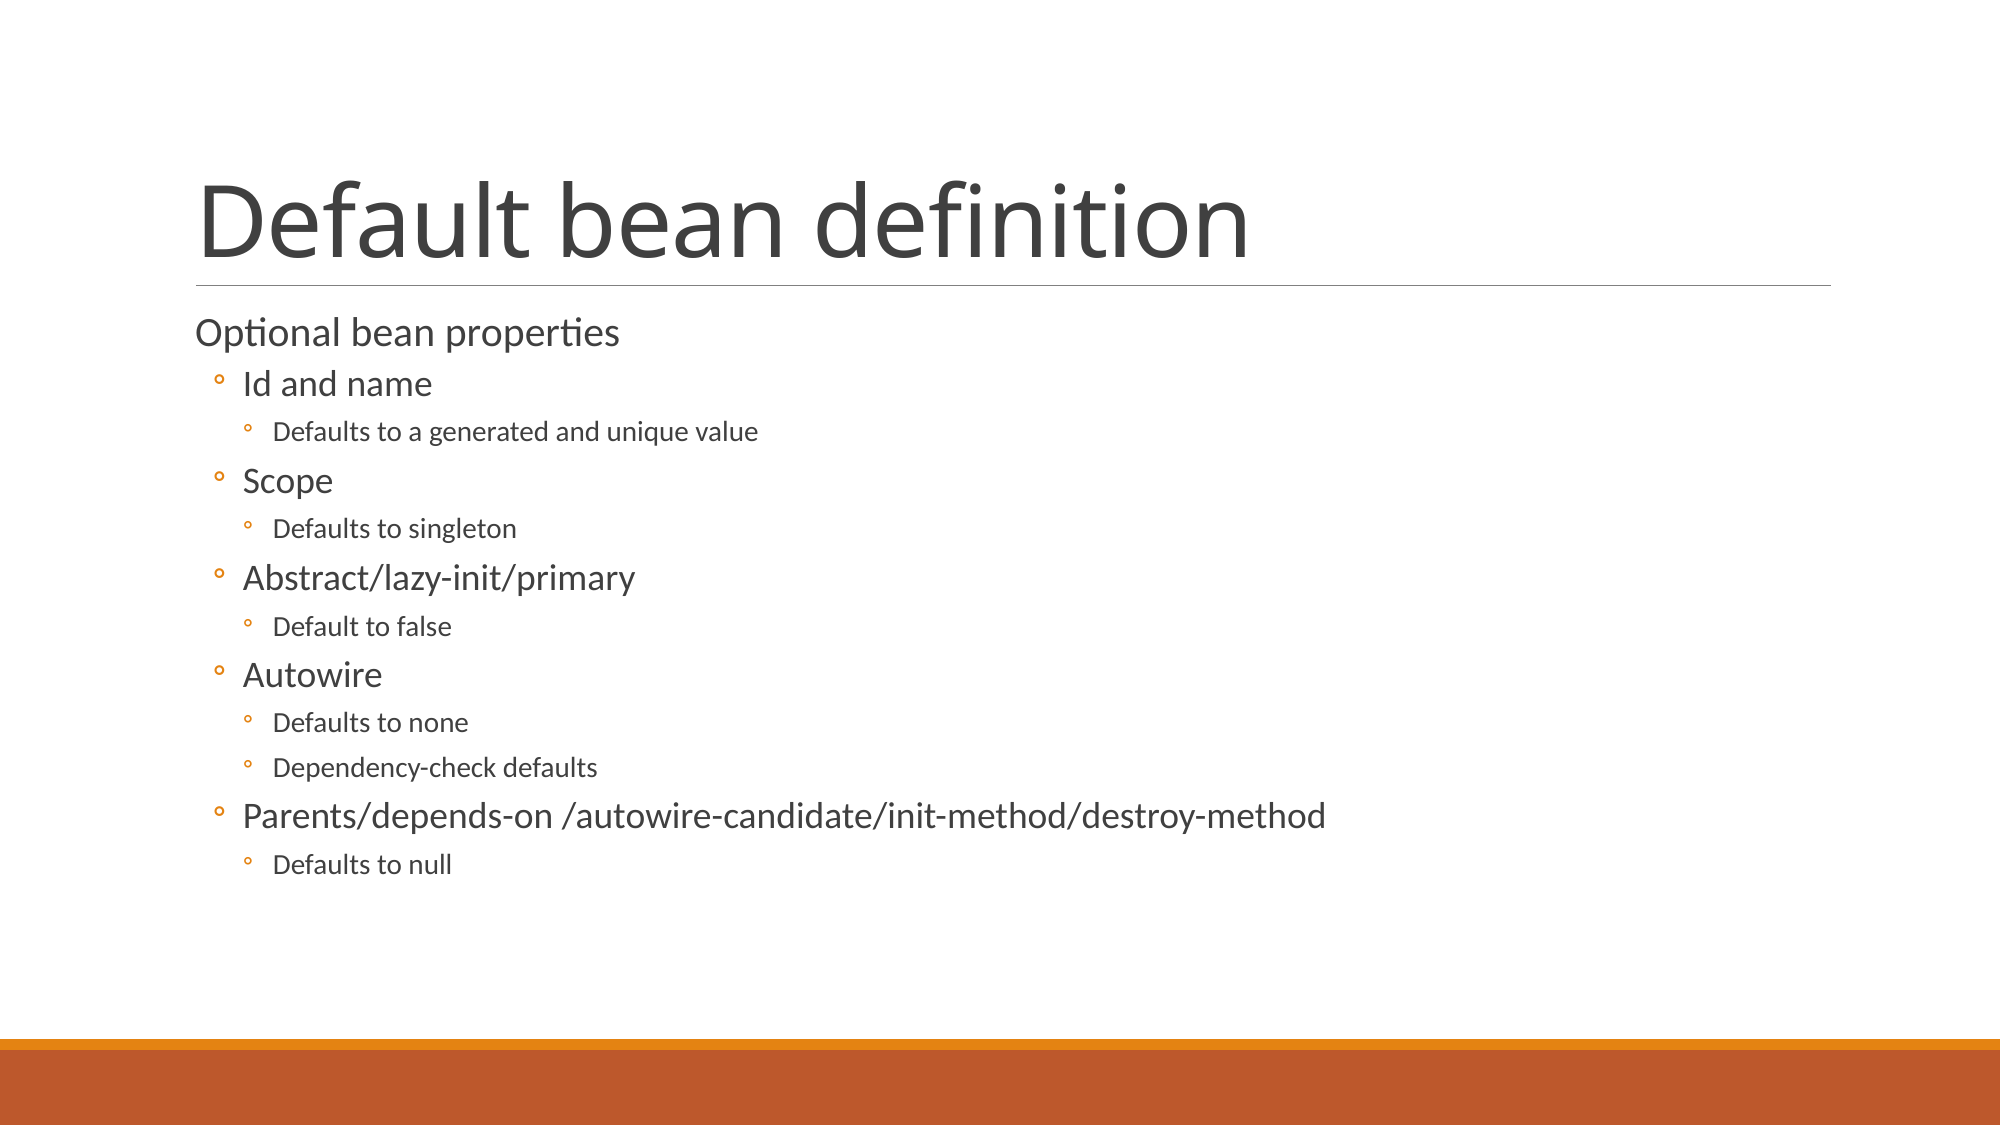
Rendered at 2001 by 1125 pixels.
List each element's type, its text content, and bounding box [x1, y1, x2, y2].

list Optional bean properties Id and name Defaults to a generated and unique value Scope Defaults to singleton Abstract/lazy-init/primary Default to false Autowire Defaults to none Dependency-check defaults Parents/depends-on /autowire-candidate/init-method/destroy-method Defaults to null [180, 302, 1830, 963]
title Default bean definition [180, 47, 1830, 285]
